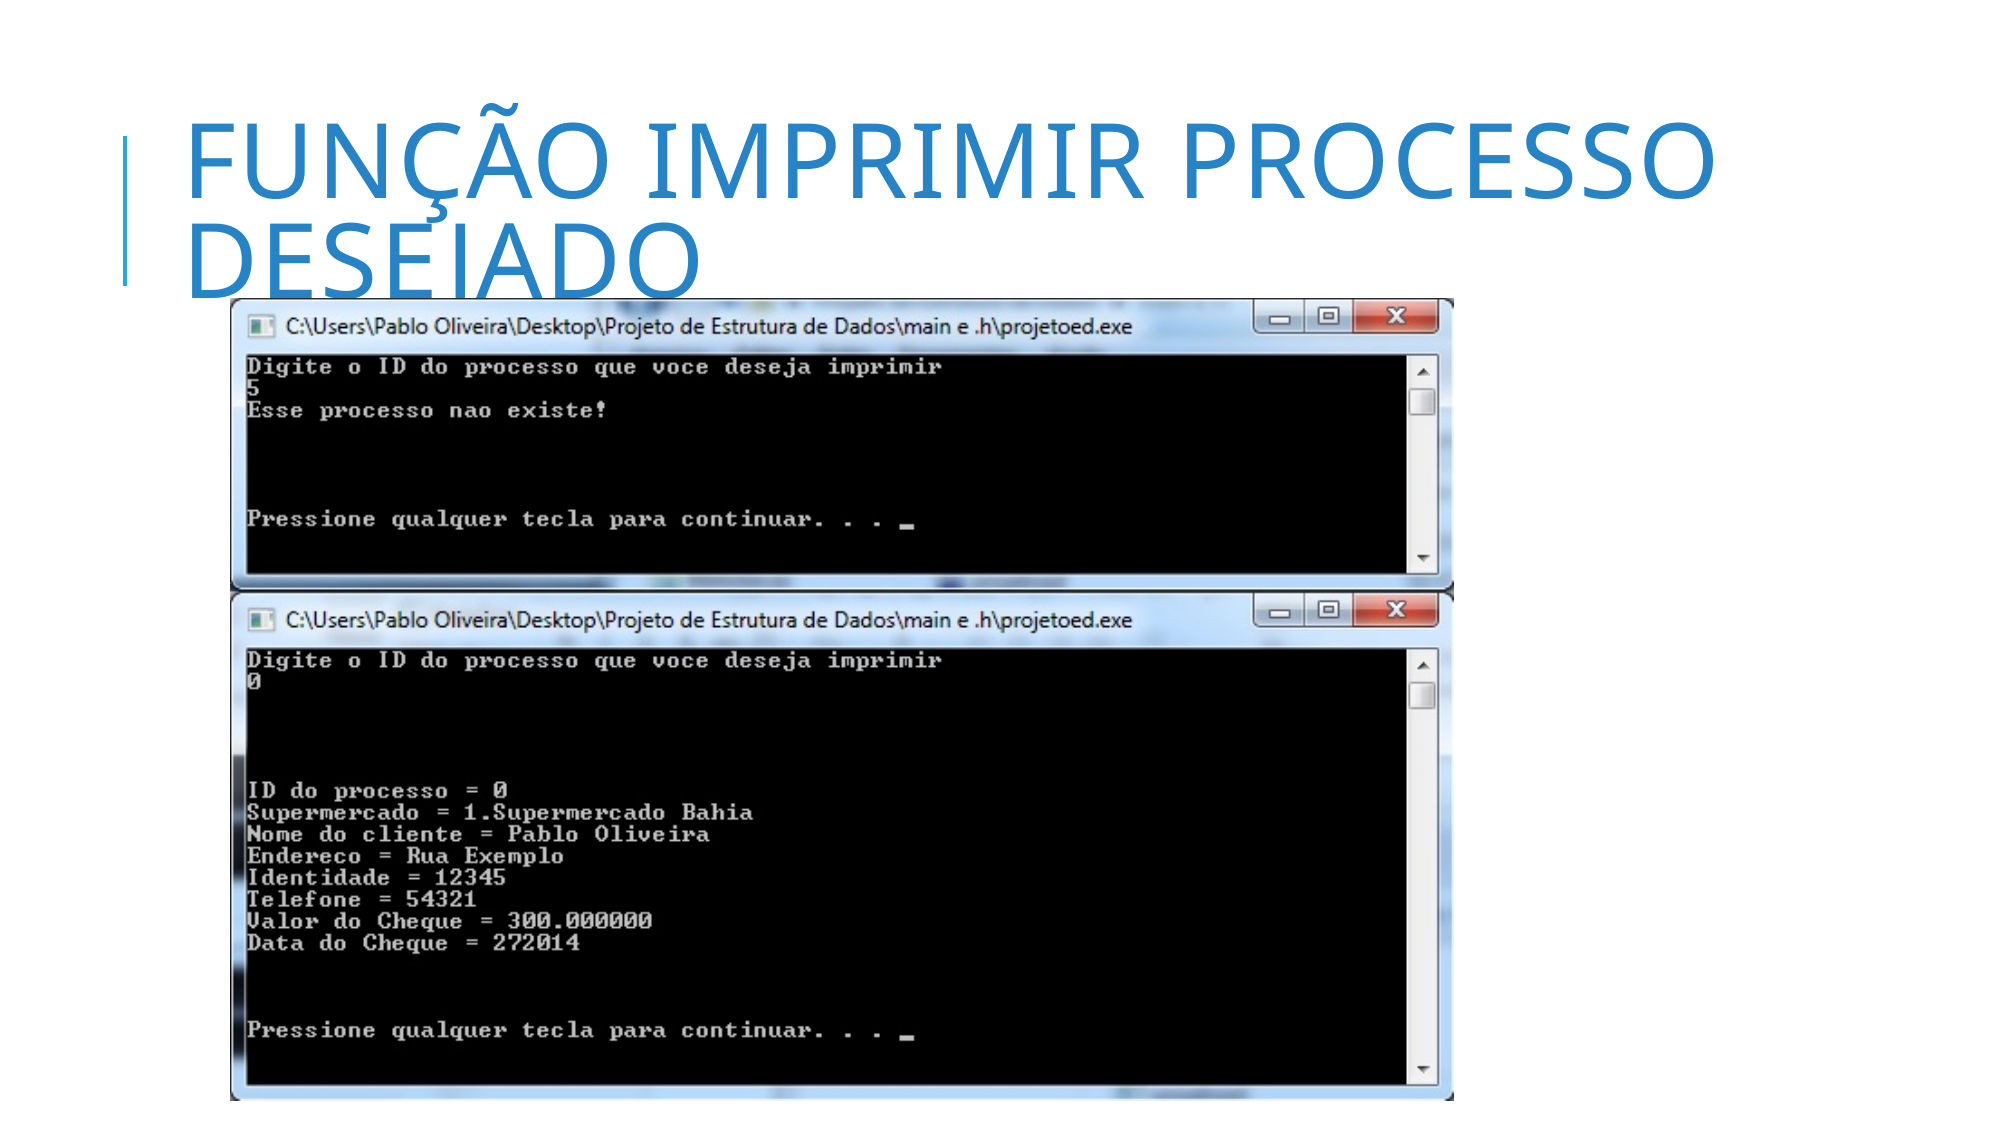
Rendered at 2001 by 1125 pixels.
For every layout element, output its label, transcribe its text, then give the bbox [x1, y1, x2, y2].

title Função imprimir processo desejado [168, 96, 1763, 342]
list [229, 298, 1455, 1101]
